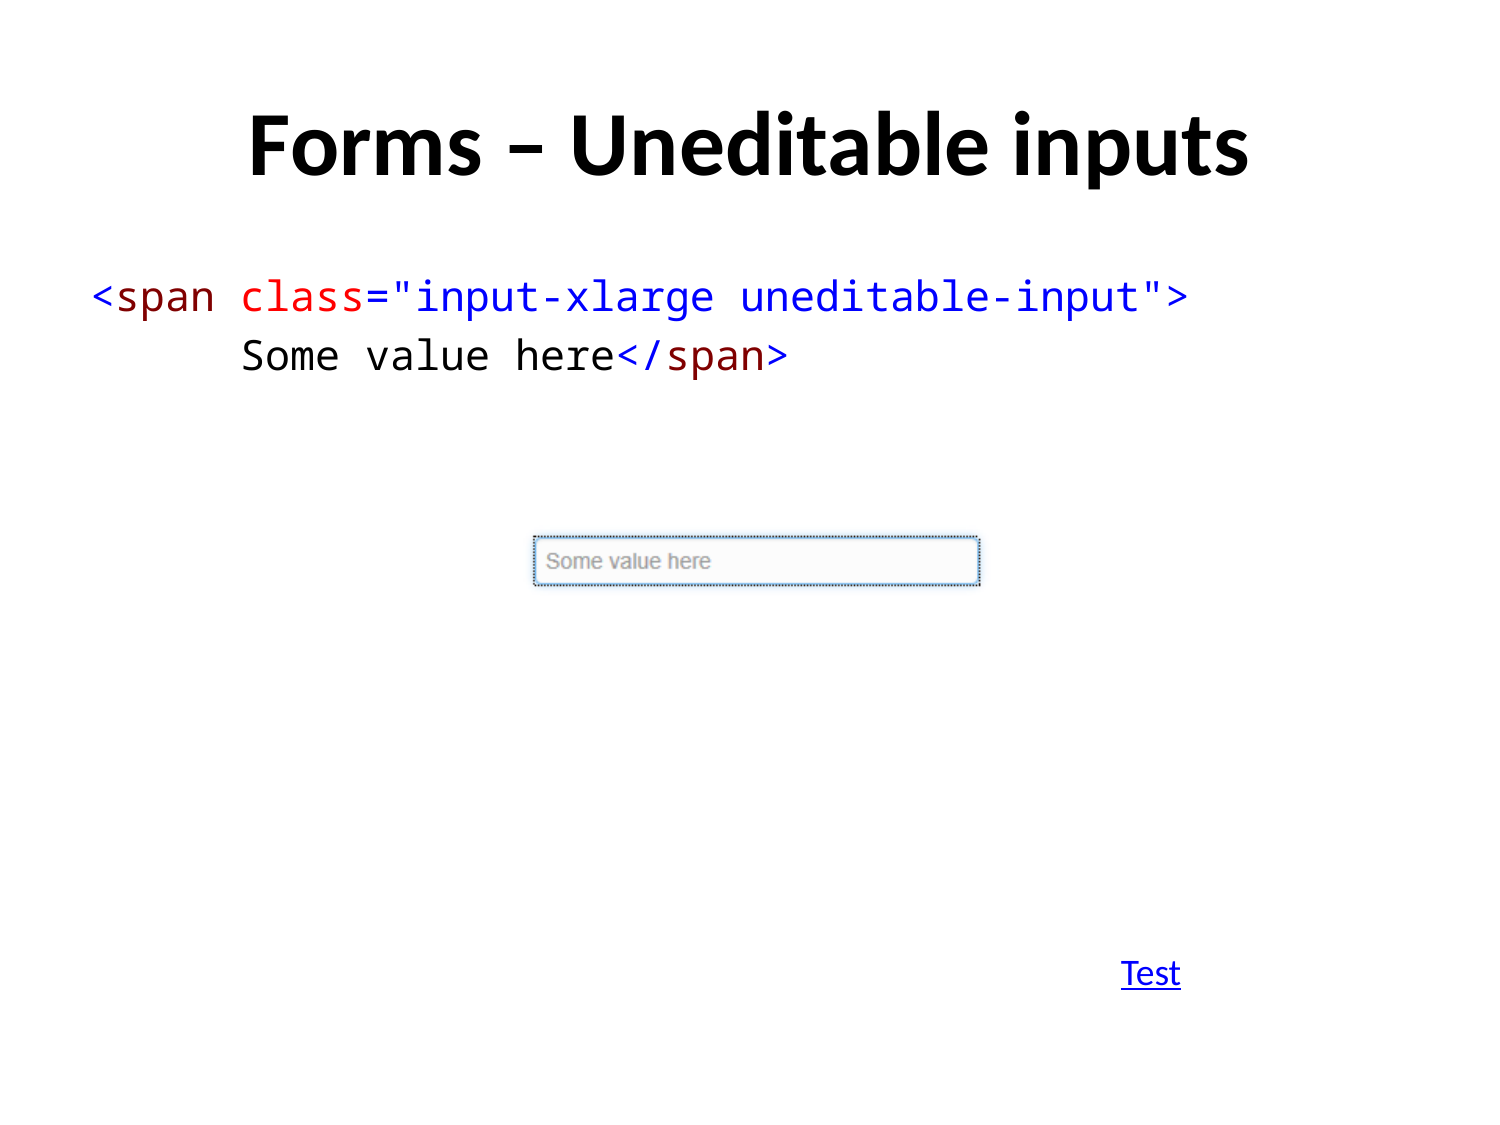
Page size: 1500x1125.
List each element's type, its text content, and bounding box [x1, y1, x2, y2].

title Forms – Uneditable inputs [75, 45, 1425, 233]
picture [498, 517, 1001, 608]
text_box Test [1105, 940, 1366, 1001]
list <span class="input-xlarge uneditable-input"> Some value here</span> [75, 262, 1425, 1125]
